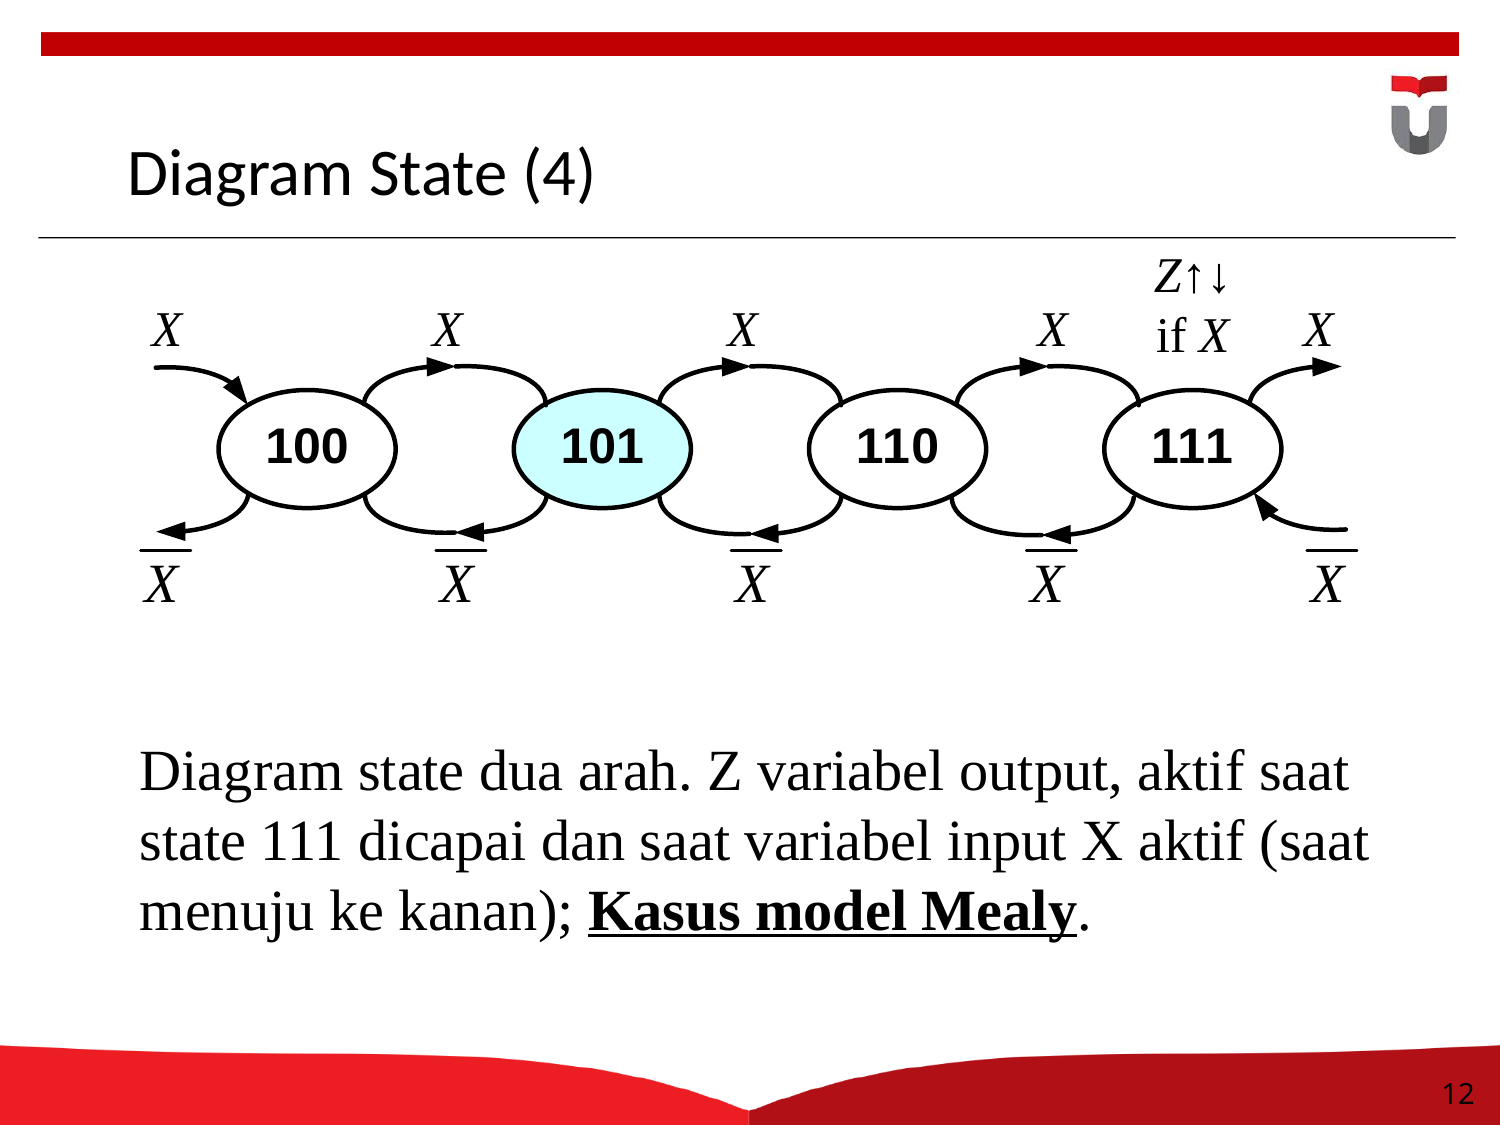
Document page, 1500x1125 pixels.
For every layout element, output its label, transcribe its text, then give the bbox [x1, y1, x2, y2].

title Diagram State (4) [112, 99, 1388, 238]
picture [0, 1036, 1500, 1125]
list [127, 237, 1373, 614]
slide_number 12 [1139, 1065, 1490, 1125]
picture [1371, 56, 1459, 174]
text_box Diagram state dua arah. Z variabel output, aktif saat state 111 dicapai dan saat variabel input X aktif (saat menuju ke kanan); Kasus model Mealy. [124, 725, 1388, 950]
